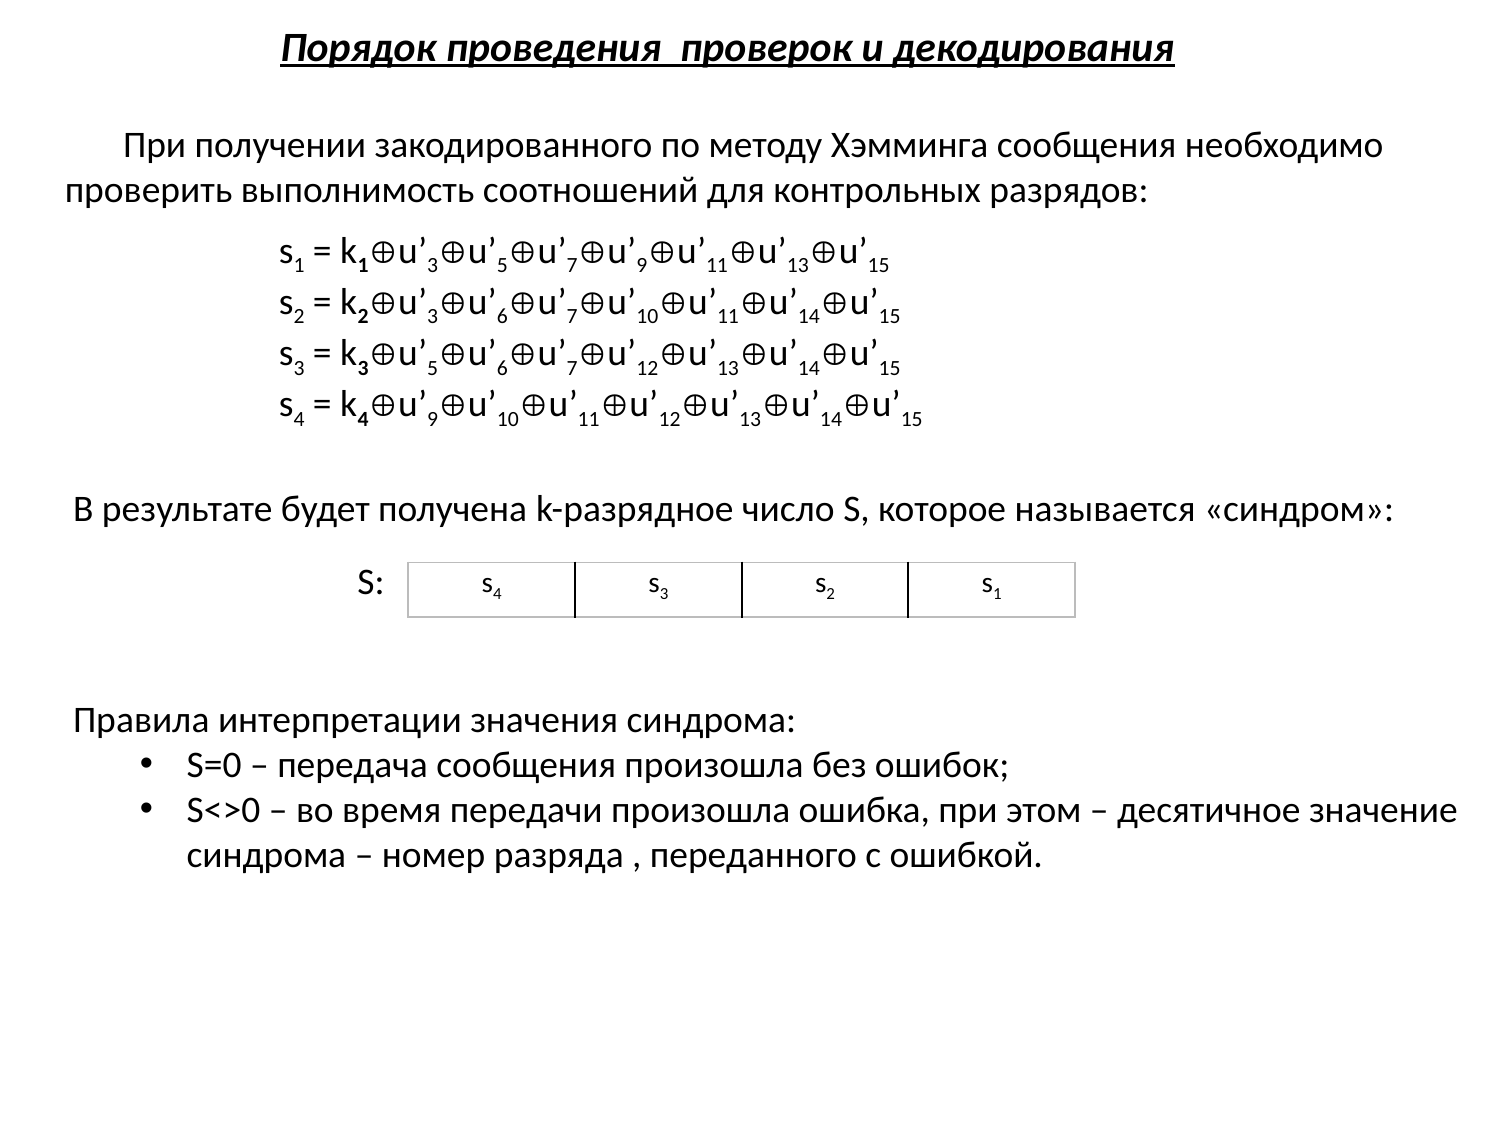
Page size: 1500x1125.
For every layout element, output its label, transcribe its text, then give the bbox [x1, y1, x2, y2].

text_box В результате будет получена k-разрядное число S, которое называется «синдром»: [26, 476, 1450, 537]
text_box Правила интерпретации значения синдрома: S=0 – передача сообщения произошла без ошибок; S<>0 – во время передачи произошла ошибка, при этом – десятичное значение синдрома – номер разряда , переданного с ошибкой. [49, 687, 1475, 883]
table_header s4 [409, 563, 574, 616]
text_box Порядок проведения проверок и декодирования [265, 12, 1190, 78]
table_header s2 [743, 563, 907, 616]
text_box s1 = k1u’3u’5u’7u’9u’11u’13u’15 s2 = k2u’3u’6u’7u’10u’11u’14u’15 s3 = k3u’5u’6u’7u’12u’13u’14u’15 s4 = k4u’9u’10u’11u’12u’13u’14u’15 [264, 218, 938, 438]
text_box При получении закодированного по методу Хэмминга сообщения необходимо проверить выполнимость соотношений для контрольных разрядов: [49, 112, 1413, 218]
table_header s1 [909, 563, 1074, 616]
table_header s3 [576, 563, 741, 616]
text_box S: [342, 549, 400, 610]
